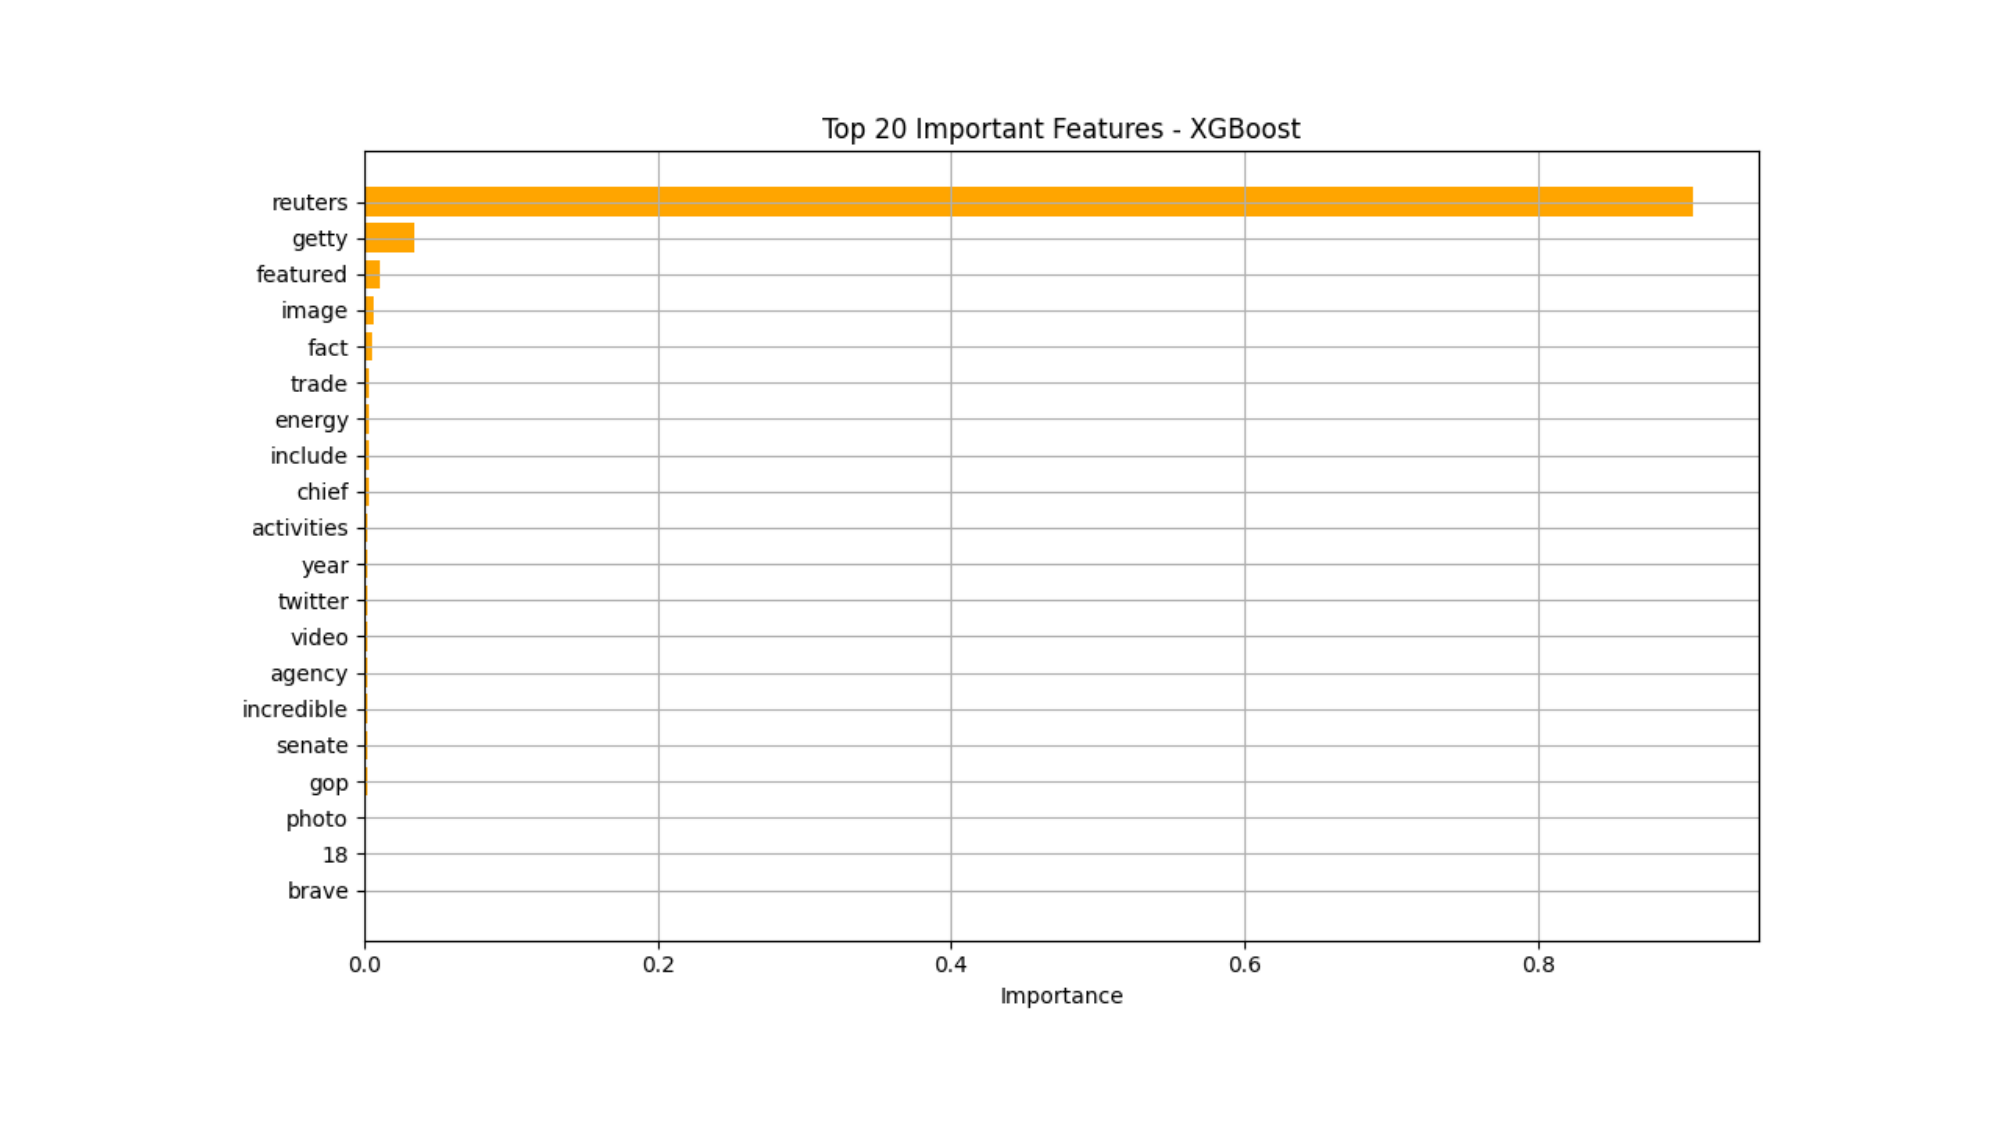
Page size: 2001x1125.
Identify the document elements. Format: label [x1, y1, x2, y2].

picture [227, 101, 1773, 1024]
